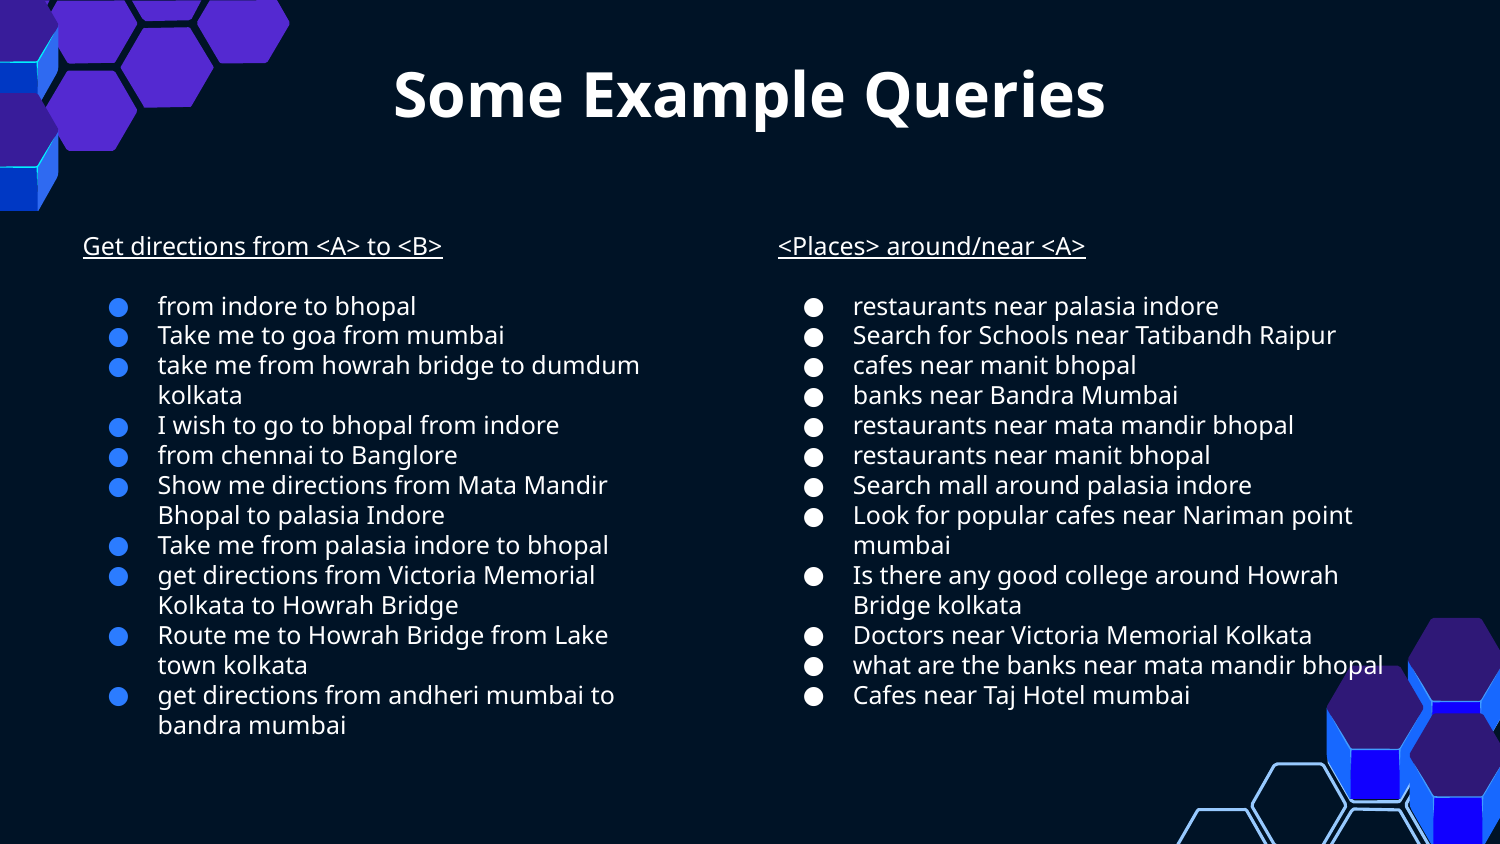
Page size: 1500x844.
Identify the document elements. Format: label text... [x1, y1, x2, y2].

title Get directions from <A> to <B> from indore to bhopal Take me to goa from mumbai take me from howrah bridge to dumdum kolkata I wish to go to bhopal from indore from chennai to Banglore Show me directions from Mata Mandir Bhopal to palasia Indore Take me from palasia indore to bhopal get directions from Victoria Memorial Kolkata to Howrah Bridge Route me to Howrah Bridge from Lake town kolkata get directions from andheri mumbai to bandra mumbai [67, 215, 684, 758]
title Some Example Queries [126, 49, 1374, 137]
text_box <Places> around/near <A> restaurants near palasia indore Search for Schools near Tatibandh Raipur cafes near manit bhopal banks near Bandra Mumbai restaurants near mata mandir bhopal restaurants near manit bhopal Search mall around palasia indore Look for popular cafes near Nariman point mumbai Is there any good college around Howrah Bridge kolkata Doctors near Victoria Memorial Kolkata what are the banks near mata mandir bhopal Cafes near Taj Hotel mumbai [762, 215, 1403, 748]
